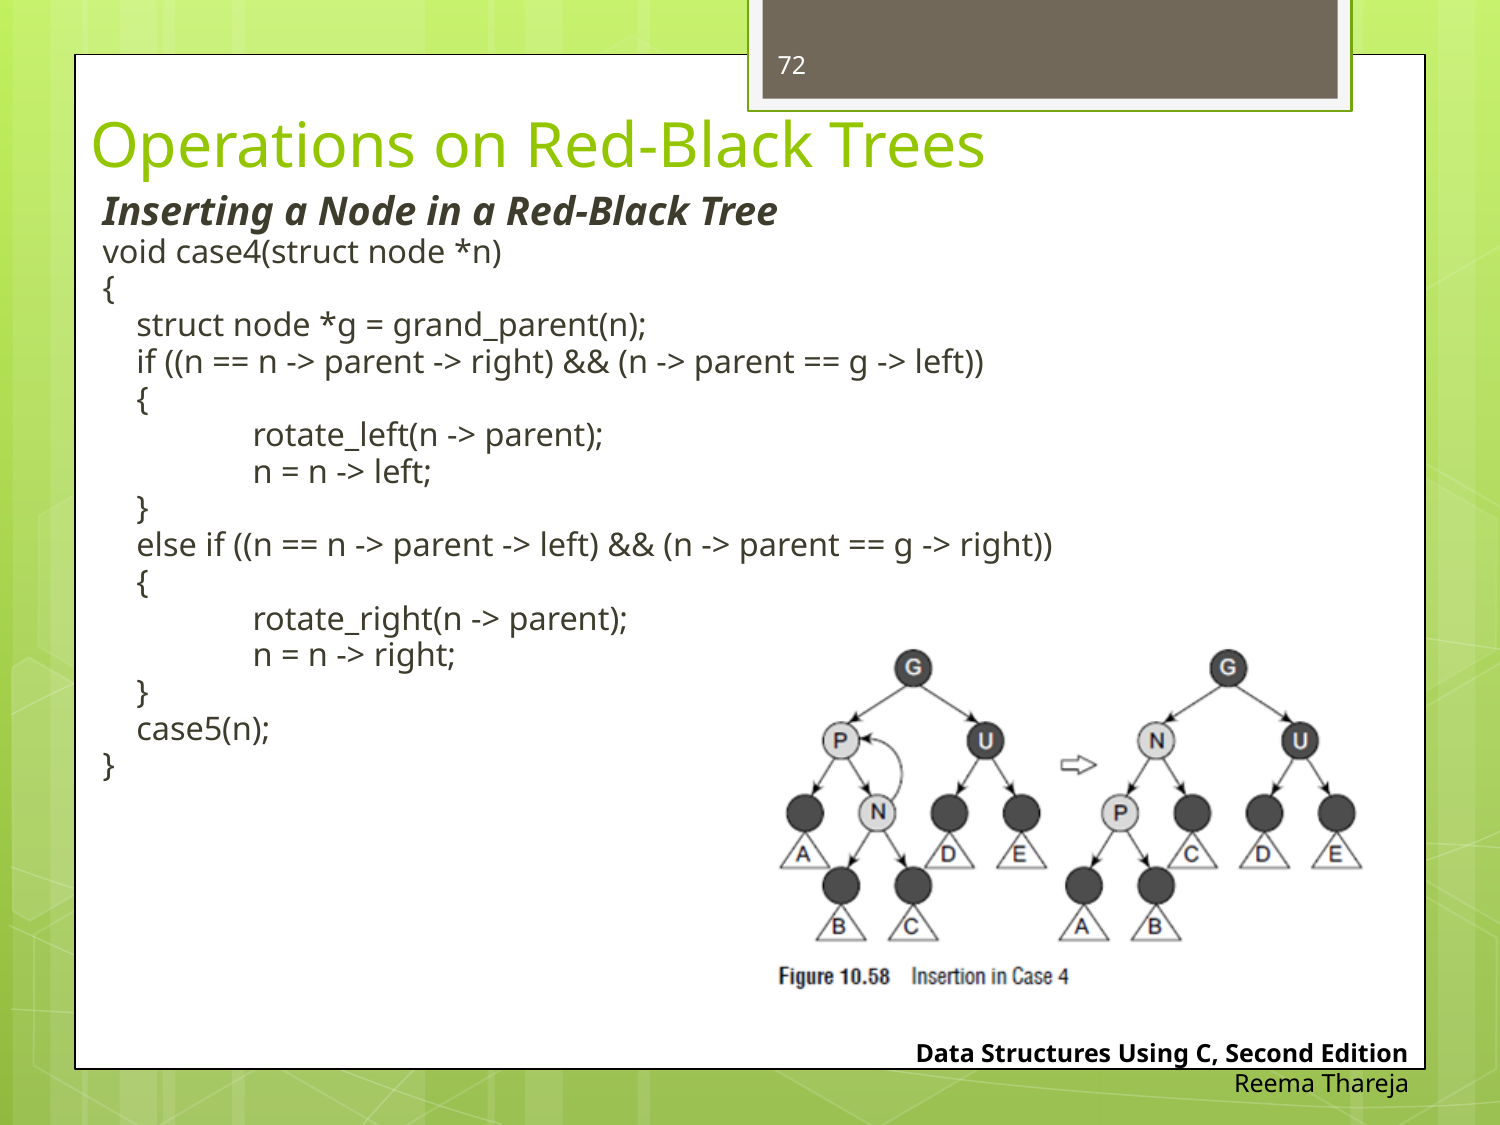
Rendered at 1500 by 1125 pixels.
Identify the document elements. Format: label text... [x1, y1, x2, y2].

title Operations on Red-Black Trees [75, 75, 1450, 188]
footer Data Structures Using C, Second Edition Reema Thareja [849, 1037, 1425, 1098]
slide_number 72 [762, 36, 982, 97]
list Inserting a Node in a Red-Black Tree void case4(struct node *n) { struct node *g = grand_parent(n); if ((n == n -> parent -> right) && (n -> parent == g -> left)) { rotate_left(n -> parent); n = n -> left; } else if ((n == n -> parent -> left) && (n -> parent == g -> right)) { rotate_right(n -> parent); n = n -> right; } case5(n); } [87, 187, 1413, 1025]
picture [762, 637, 1377, 998]
